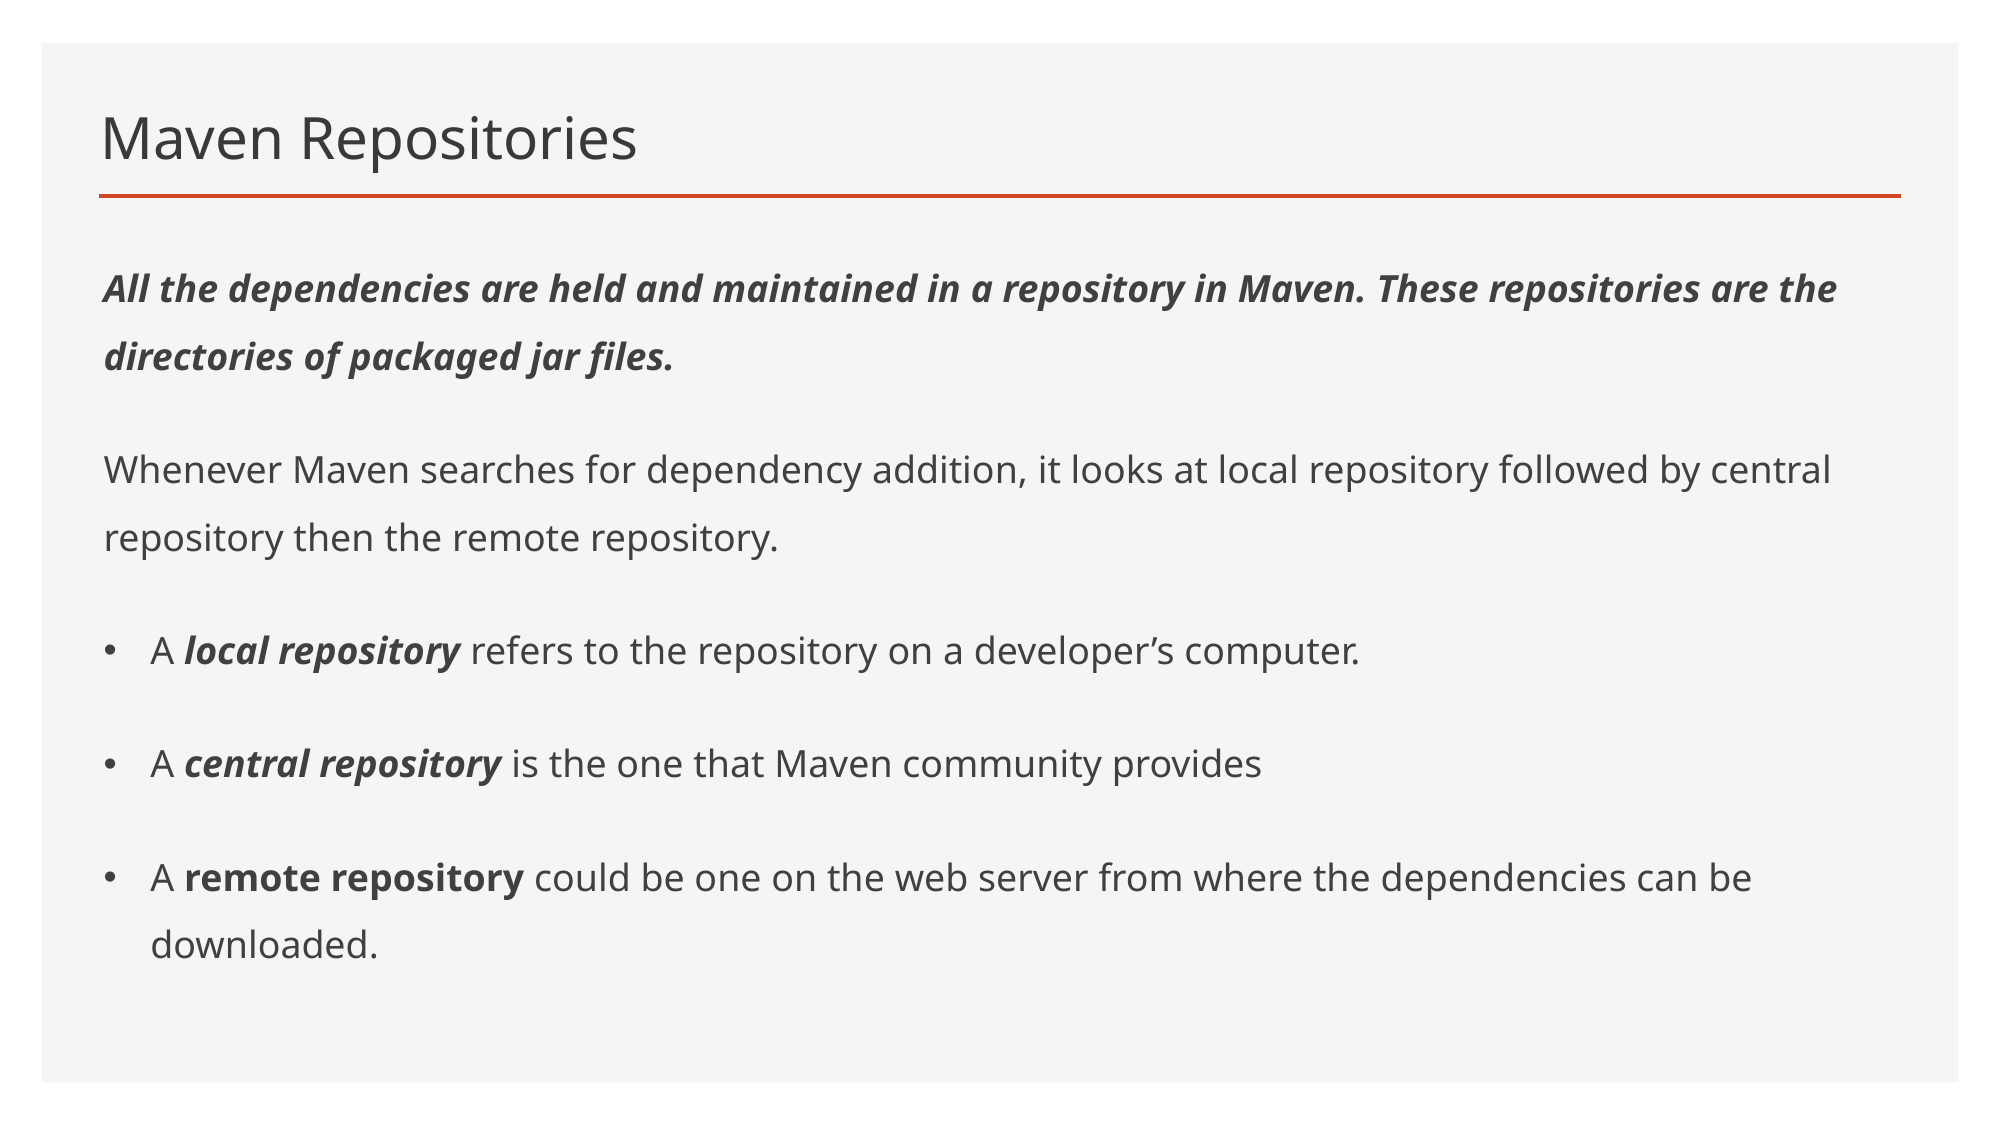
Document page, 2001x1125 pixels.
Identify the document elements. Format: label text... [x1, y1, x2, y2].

title Maven Repositories [85, 73, 1214, 179]
list All the dependencies are held and maintained in a repository in Maven. These repositories are the directories of packaged jar files. Whenever Maven searches for dependency addition, it looks at local repository followed by central repository then the remote repository. A local repository refers to the repository on a developer’s computer. A central repository is the one that Maven community provides A remote repository could be one on the web server from where the dependencies can be downloaded. [88, 235, 1913, 1052]
